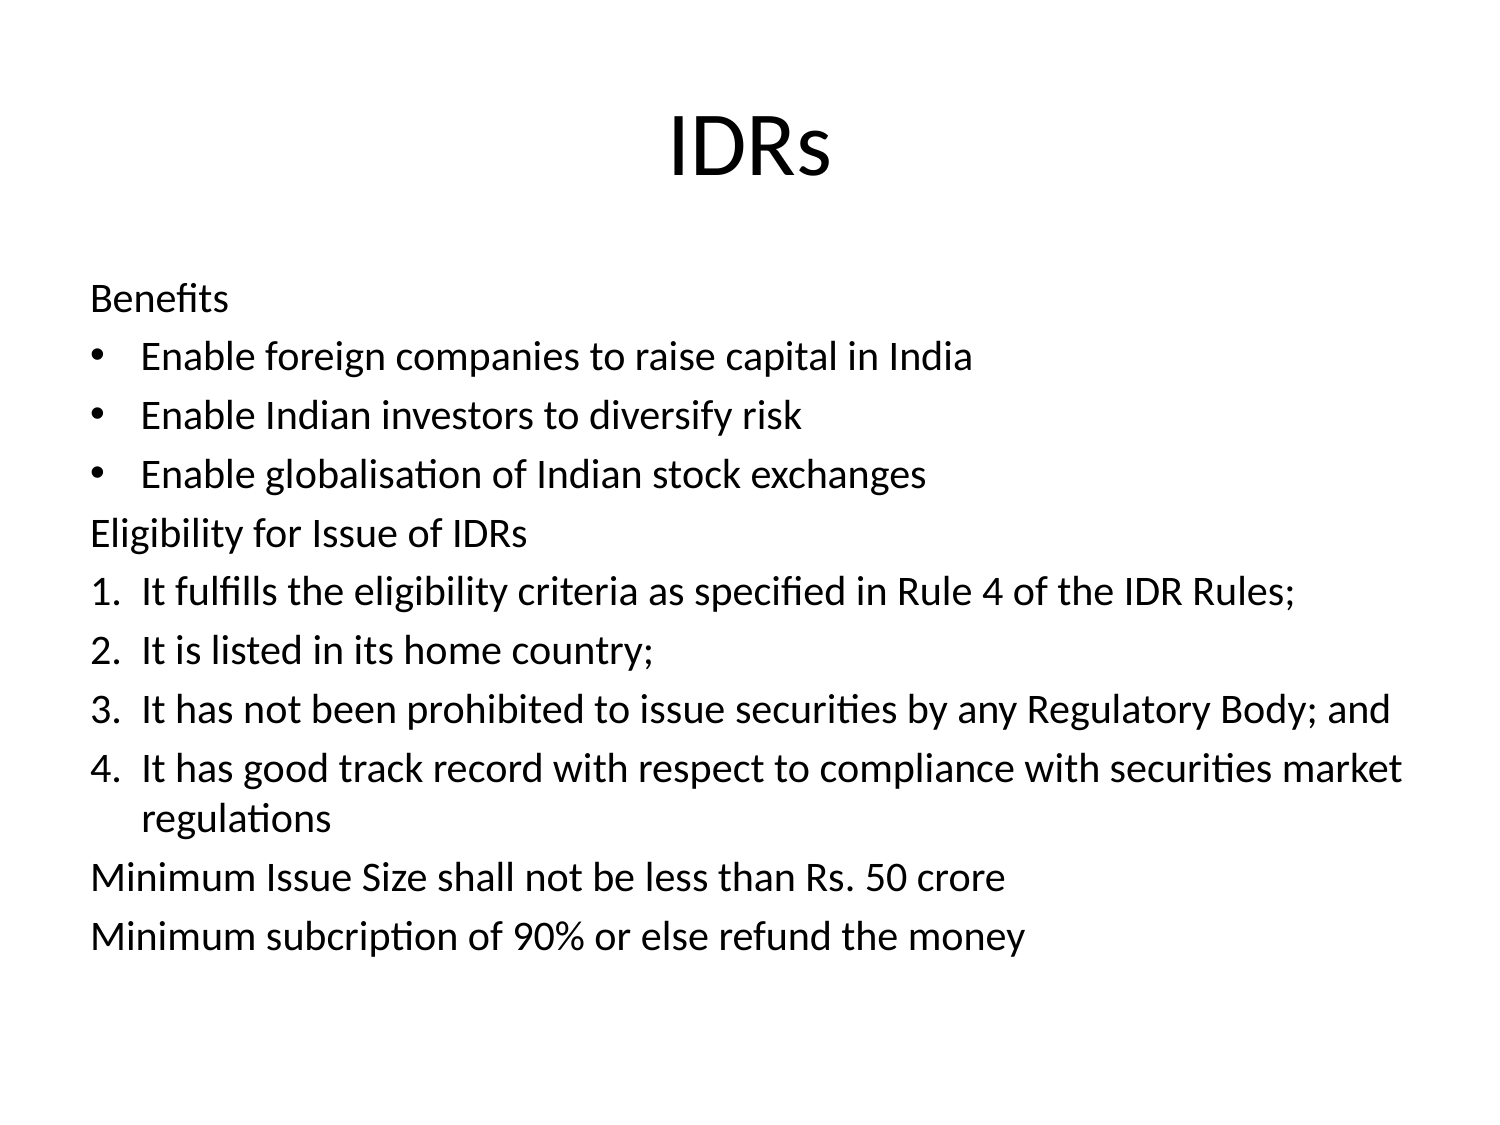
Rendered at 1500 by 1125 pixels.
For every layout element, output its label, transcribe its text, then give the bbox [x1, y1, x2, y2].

list Benefits Enable foreign companies to raise capital in India Enable Indian investors to diversify risk Enable globalisation of Indian stock exchanges Eligibility for Issue of IDRs It fulfills the eligibility criteria as specified in Rule 4 of the IDR Rules; It is listed in its home country; It has not been prohibited to issue securities by any Regulatory Body; and It has good track record with respect to compliance with securities market regulations Minimum Issue Size shall not be less than Rs. 50 crore Minimum subcription of 90% or else refund the money [75, 262, 1425, 1005]
title IDRs [75, 45, 1425, 233]
